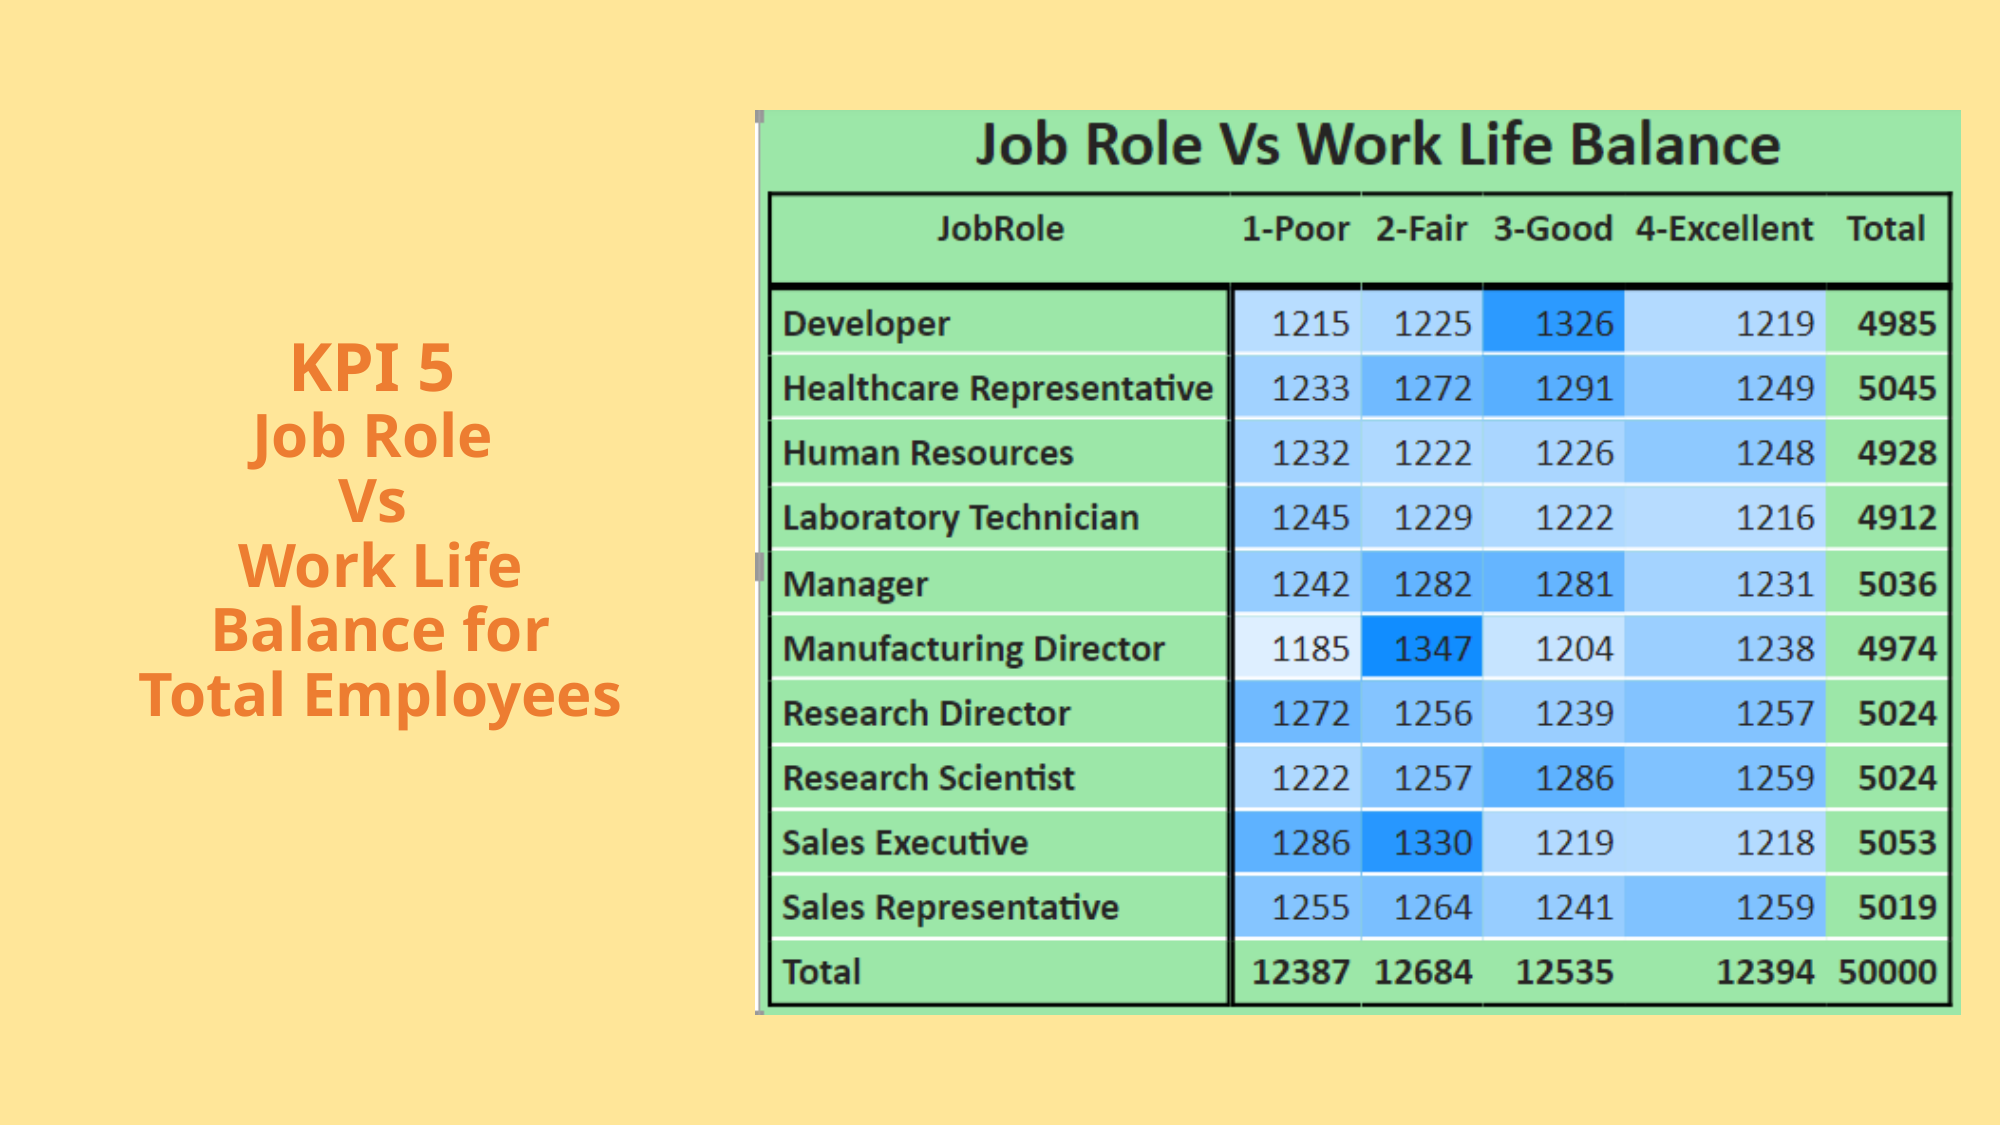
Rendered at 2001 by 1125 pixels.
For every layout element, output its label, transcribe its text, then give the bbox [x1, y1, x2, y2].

title KPI 5 Job Role Vs Work Life Balance for Total Employees [117, 322, 644, 741]
picture [755, 110, 1961, 1015]
